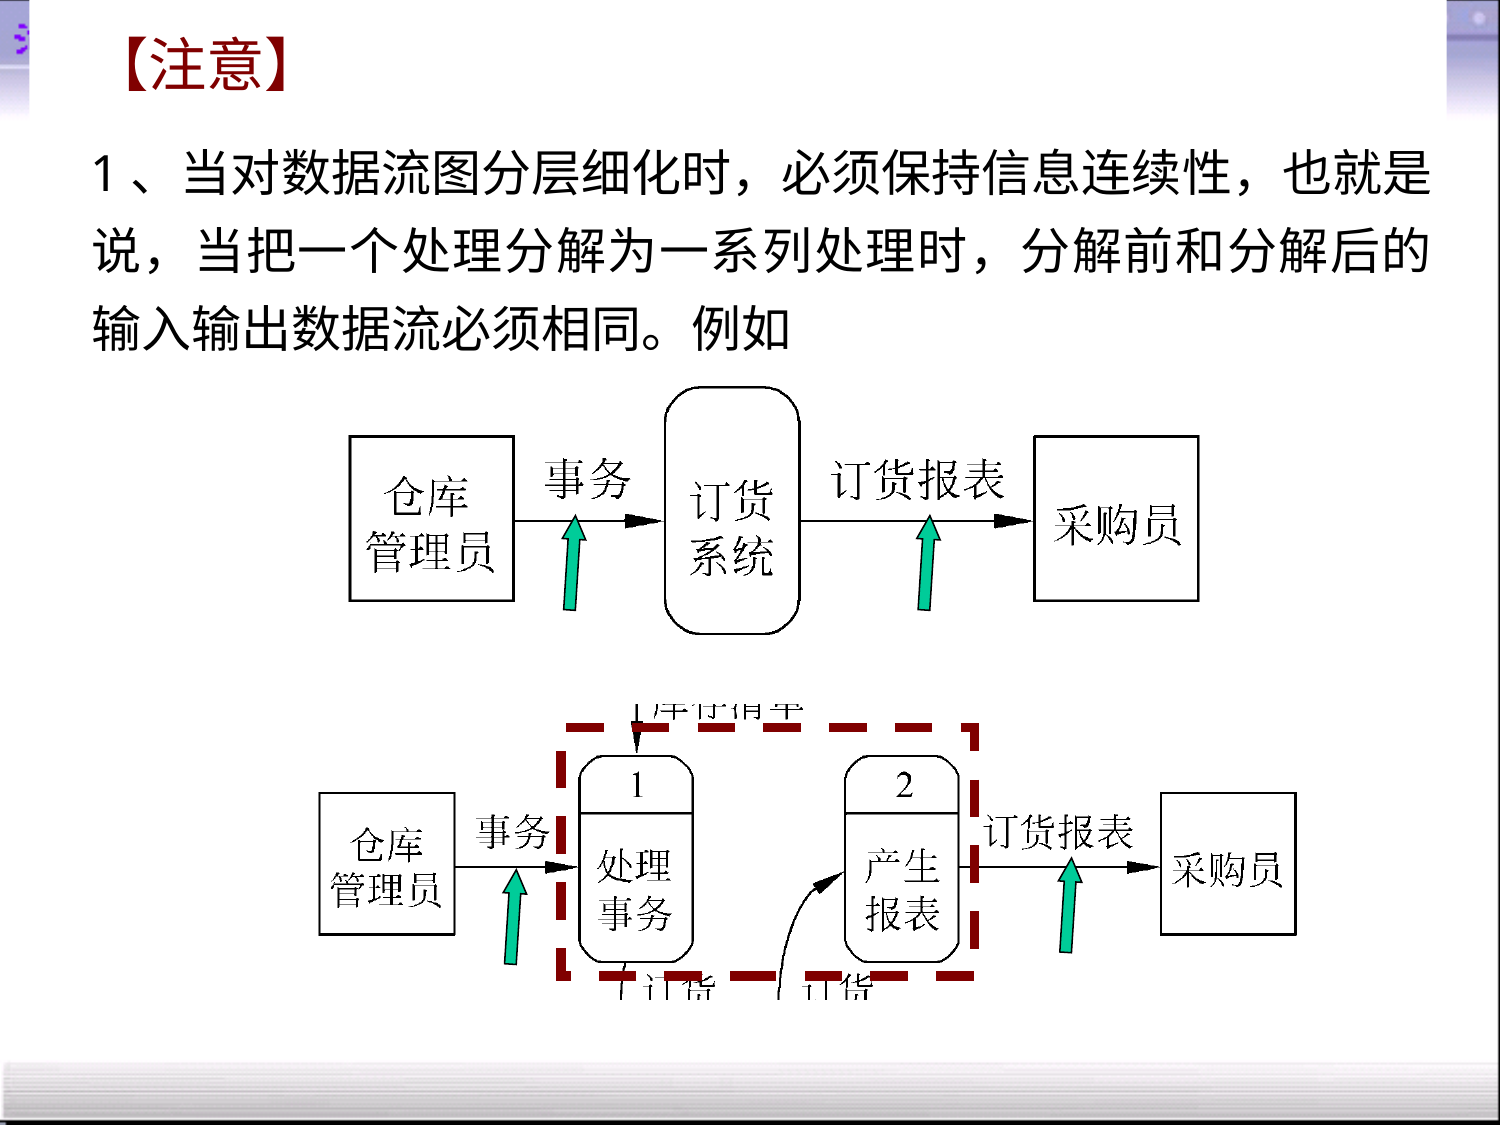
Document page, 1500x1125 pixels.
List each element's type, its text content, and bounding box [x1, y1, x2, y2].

picture [0, 0, 1500, 1125]
text_box 【注意】 1、当对数据流图分层细化时，必须保持信息连续性，也就是说，当把一个处理分解为一系列处理时，分解前和分解后的输入输出数据流必须相同。例如 [29, 0, 1447, 374]
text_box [300, 373, 1310, 1000]
